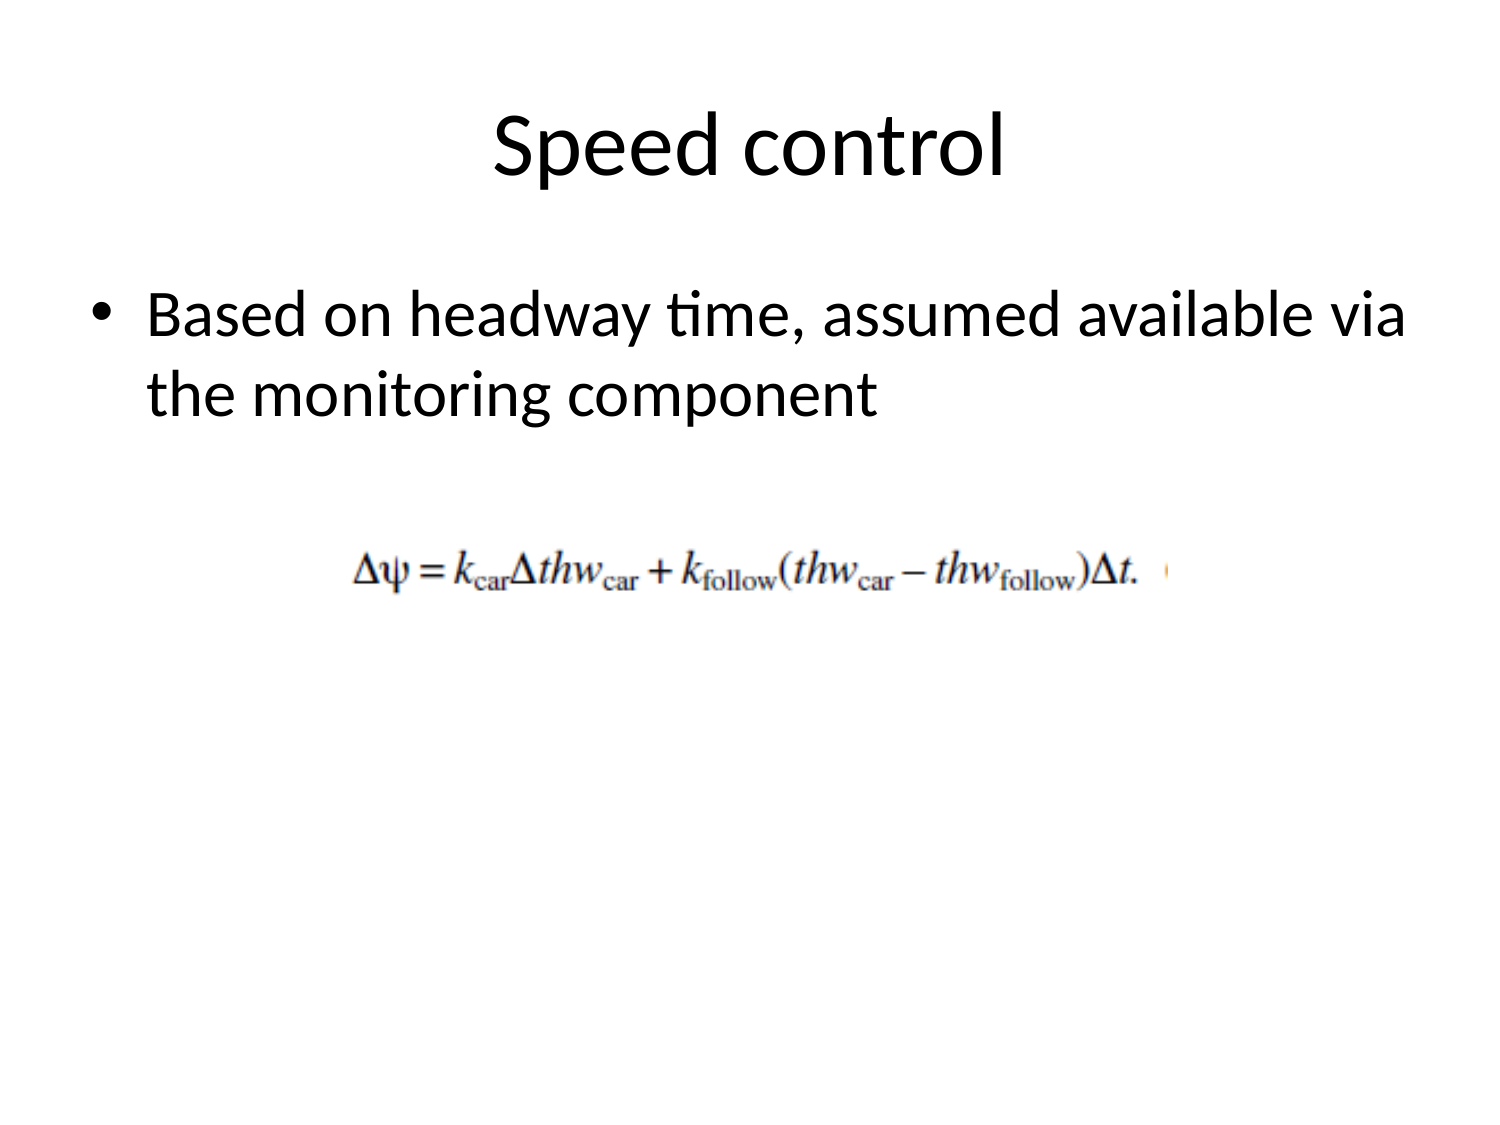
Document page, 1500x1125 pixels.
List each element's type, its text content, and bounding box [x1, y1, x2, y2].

title Speed control [75, 45, 1425, 233]
picture [337, 524, 1169, 621]
list Based on headway time, assumed available via the monitoring component [75, 262, 1425, 1005]
